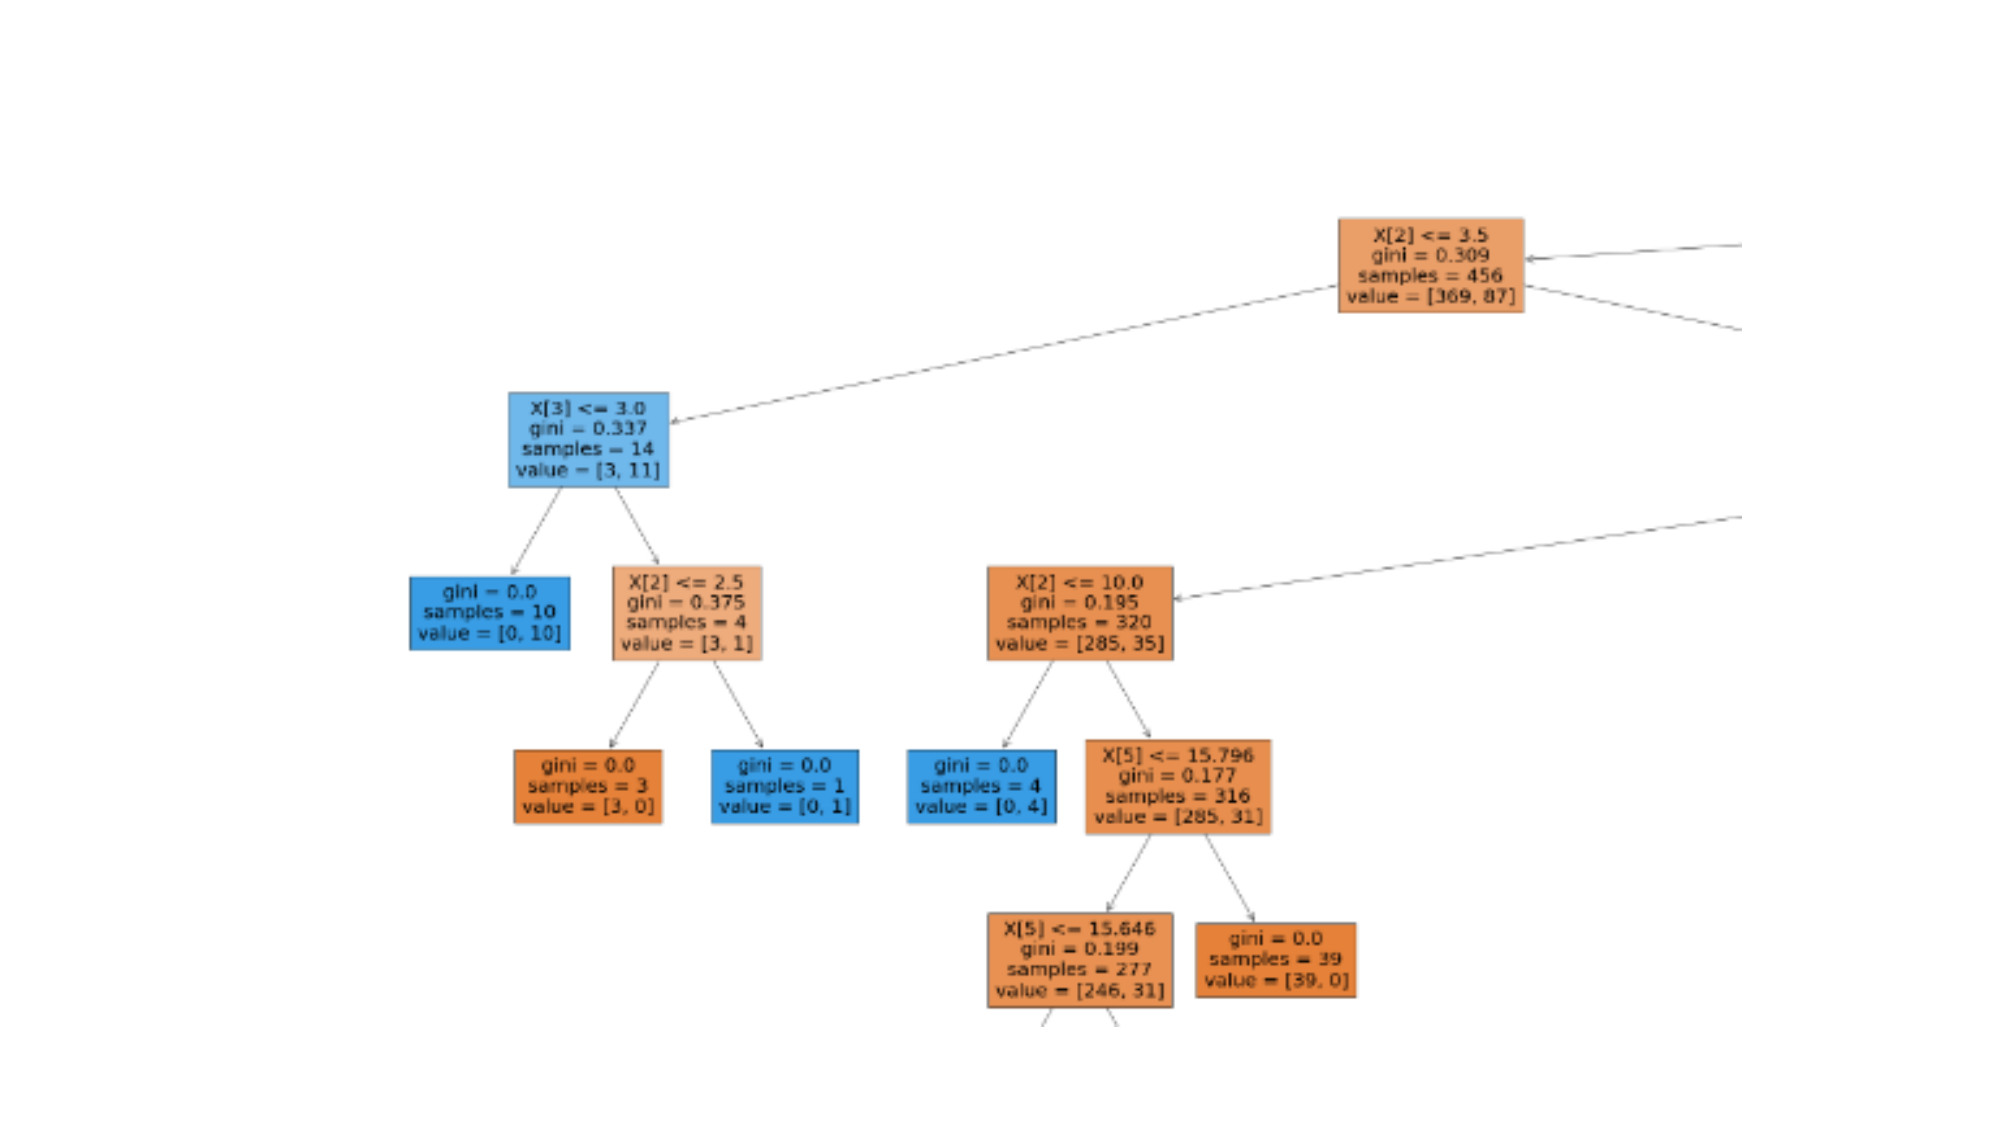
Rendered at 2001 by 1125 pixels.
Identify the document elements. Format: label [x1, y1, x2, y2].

list [345, 88, 1742, 1027]
